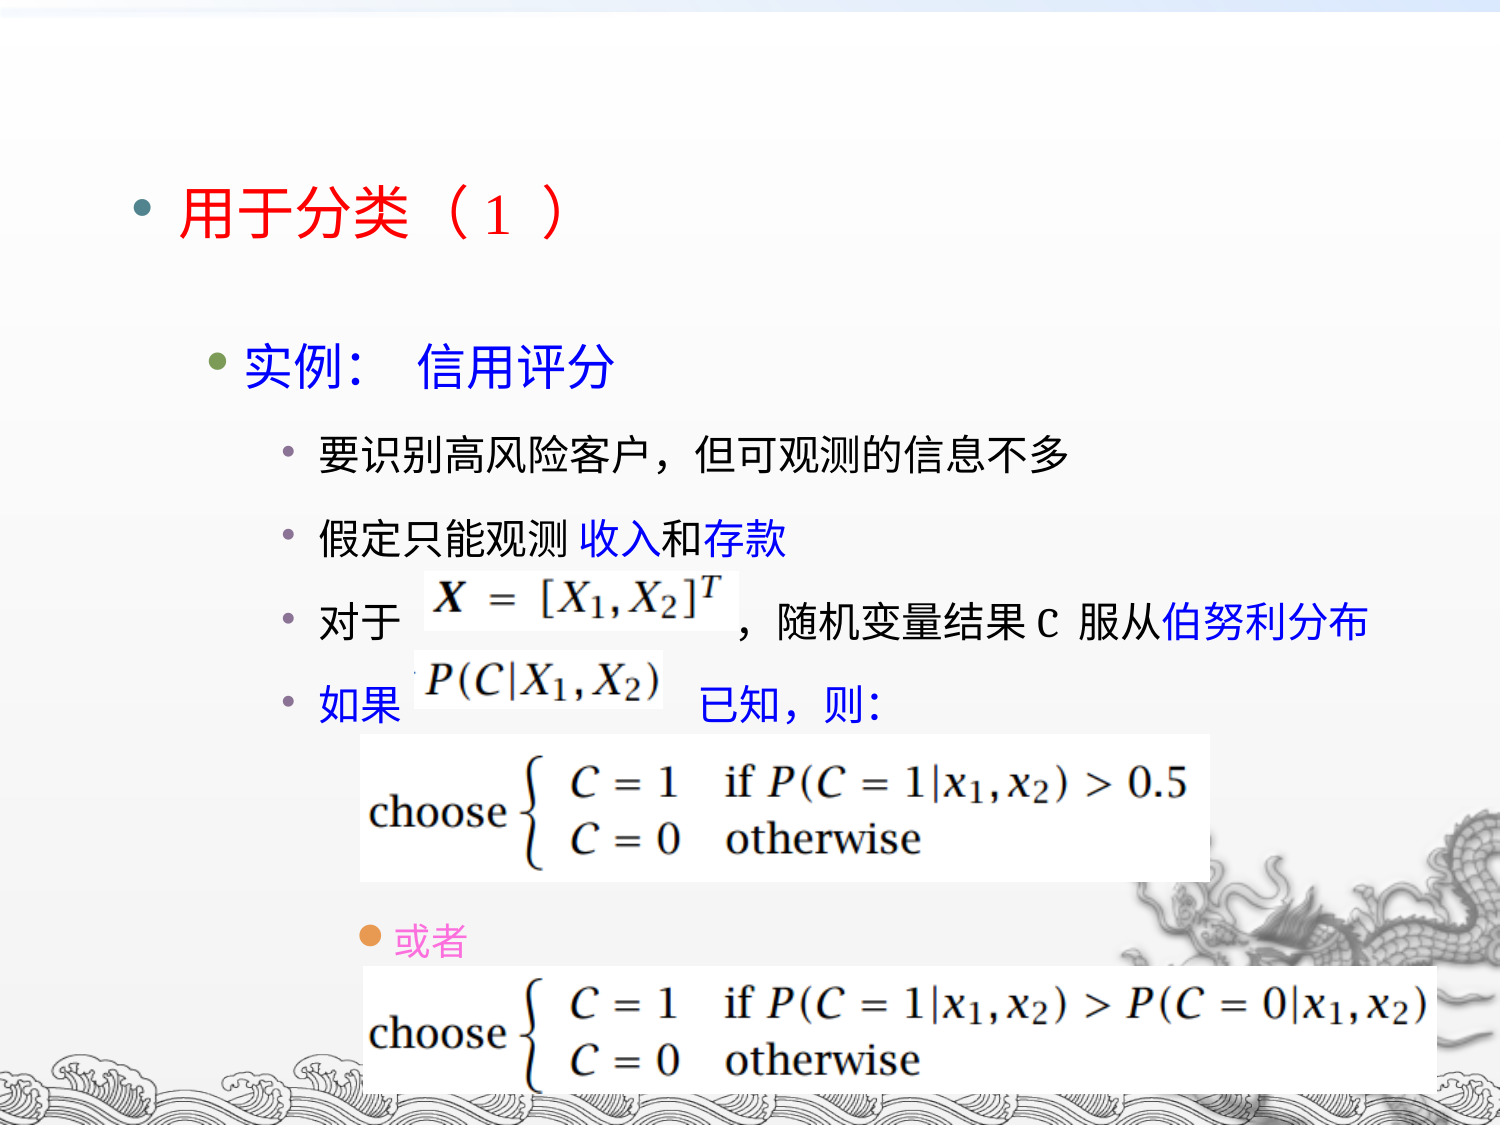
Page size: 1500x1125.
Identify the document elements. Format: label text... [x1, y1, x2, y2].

list 用于分类（1 ） 实例： 信用评分 要识别高风险客户，但可观测的信息不多 假定只能观测 收入和存款 对于 ，随机变量结果C 服从伯努利分布 如果 已知，则： 或者 [40, 136, 1448, 1083]
picture [423, 570, 739, 631]
picture [362, 966, 1437, 1094]
picture [413, 650, 664, 710]
picture [360, 733, 1210, 882]
